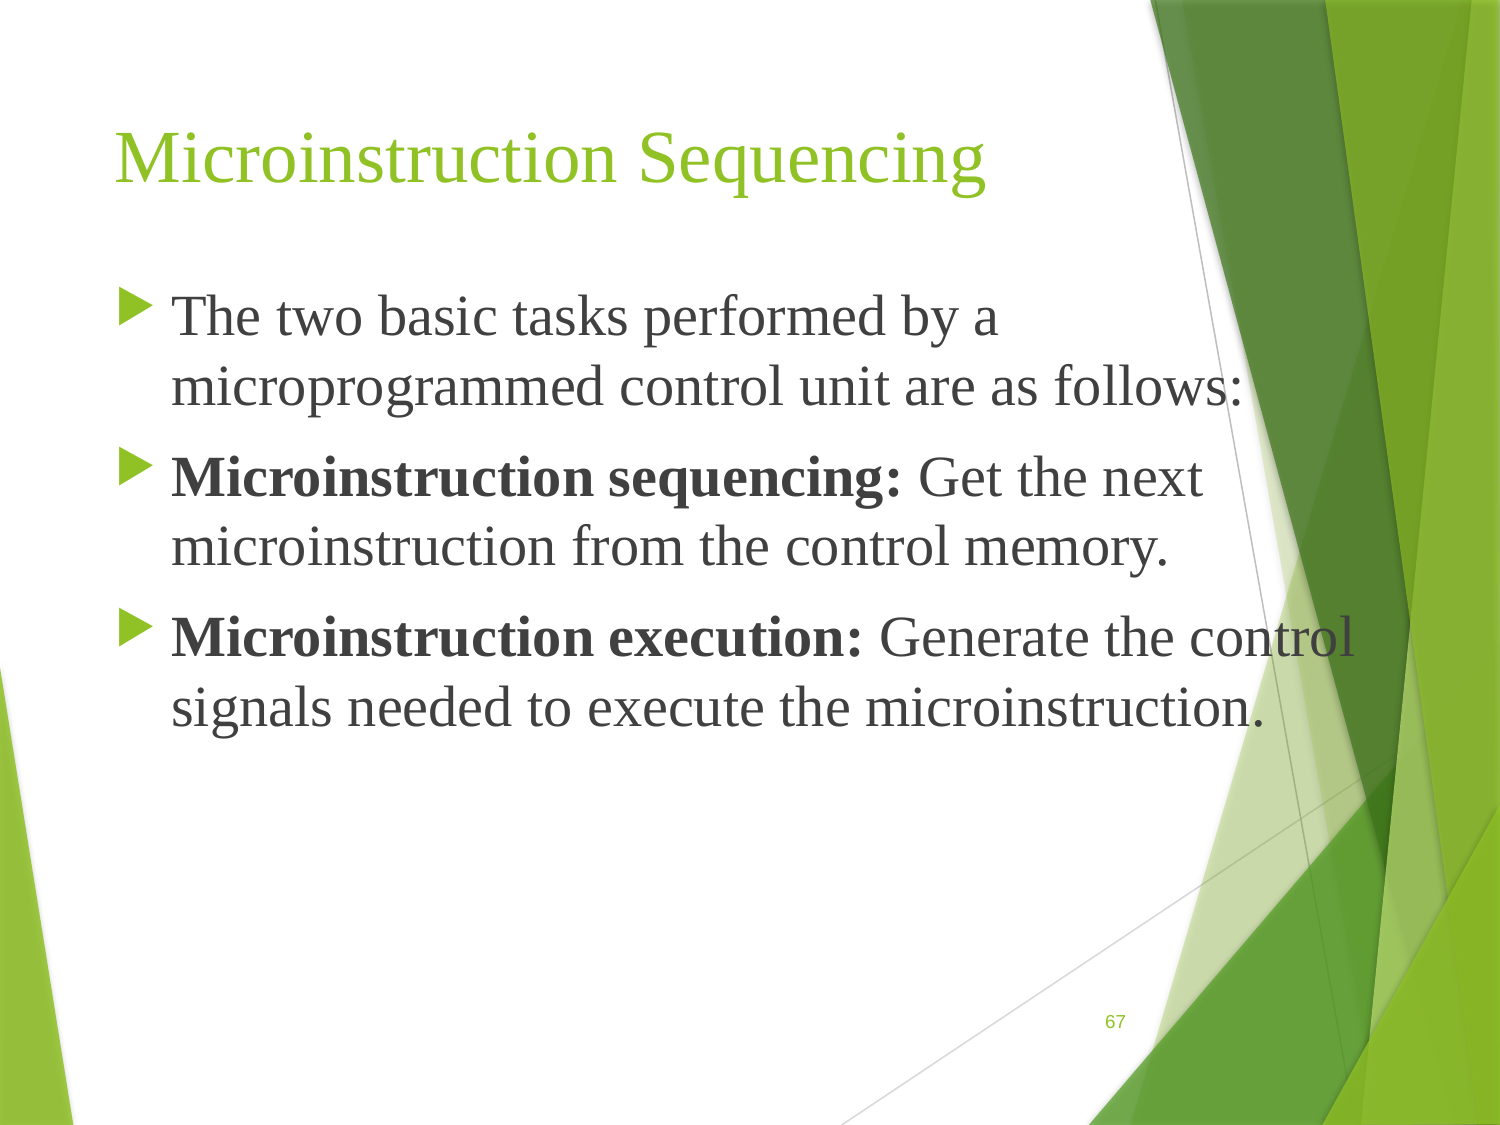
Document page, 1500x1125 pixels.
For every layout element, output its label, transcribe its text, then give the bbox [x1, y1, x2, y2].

list The two basic tasks performed by a microprogrammed control unit are as follows: Microinstruction sequencing: Get the next microinstruction from the control memory. Microinstruction execution: Generate the control signals needed to execute the microinstruction. [99, 269, 1407, 1071]
title Microinstruction Sequencing [99, 99, 1142, 224]
slide_number 67 [1057, 991, 1142, 1051]
